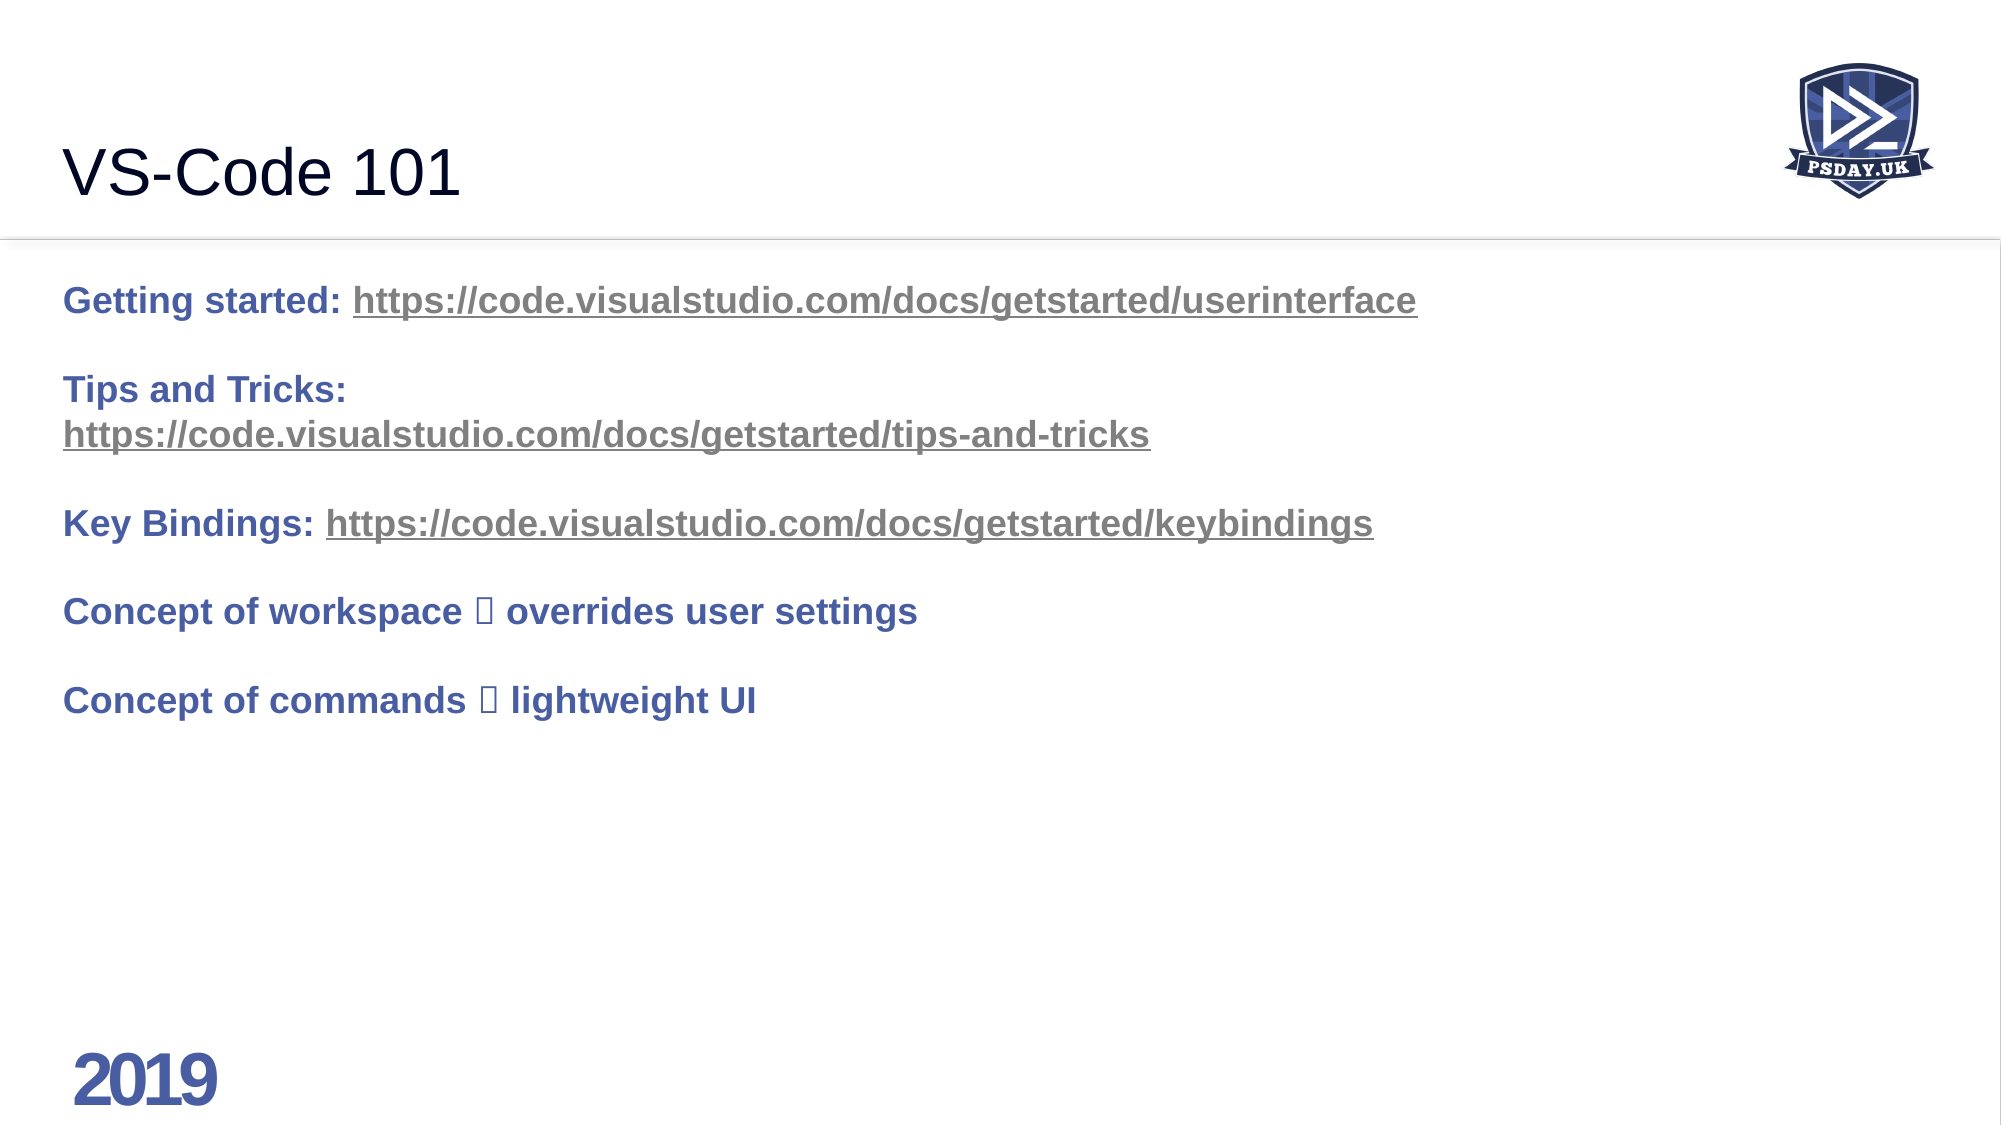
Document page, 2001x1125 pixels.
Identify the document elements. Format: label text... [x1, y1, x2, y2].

picture [1781, 53, 1937, 209]
list Getting started: https://code.visualstudio.com/docs/getstarted/userinterface Tips and Tricks: https://code.visualstudio.com/docs/getstarted/tips-and-tricks Key Bindings: https://code.visualstudio.com/docs/getstarted/keybindings Concept of workspace  overrides user settings Concept of commands  lightweight UI [62, 276, 1937, 1016]
title VS-Code 101 [62, 128, 1772, 209]
